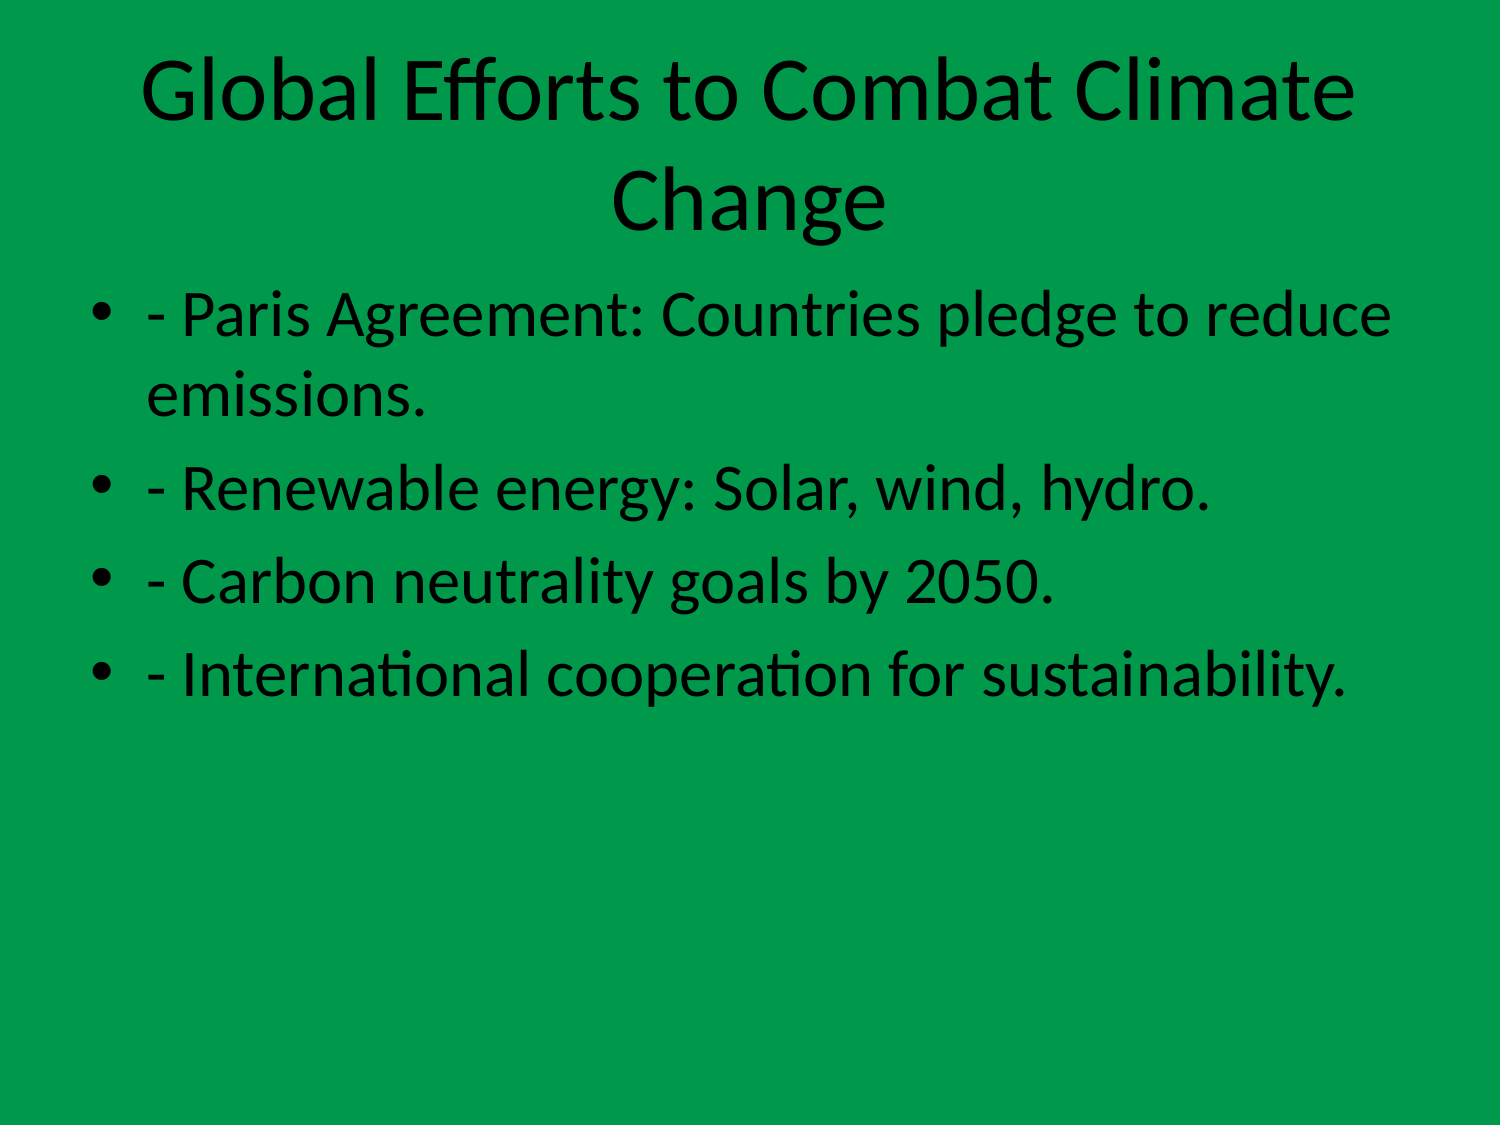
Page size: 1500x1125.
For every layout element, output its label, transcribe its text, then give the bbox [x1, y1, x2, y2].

title Global Efforts to Combat Climate Change [75, 45, 1425, 233]
list - Paris Agreement: Countries pledge to reduce emissions. - Renewable energy: Solar, wind, hydro. - Carbon neutrality goals by 2050. - International cooperation for sustainability. [75, 262, 1425, 1005]
